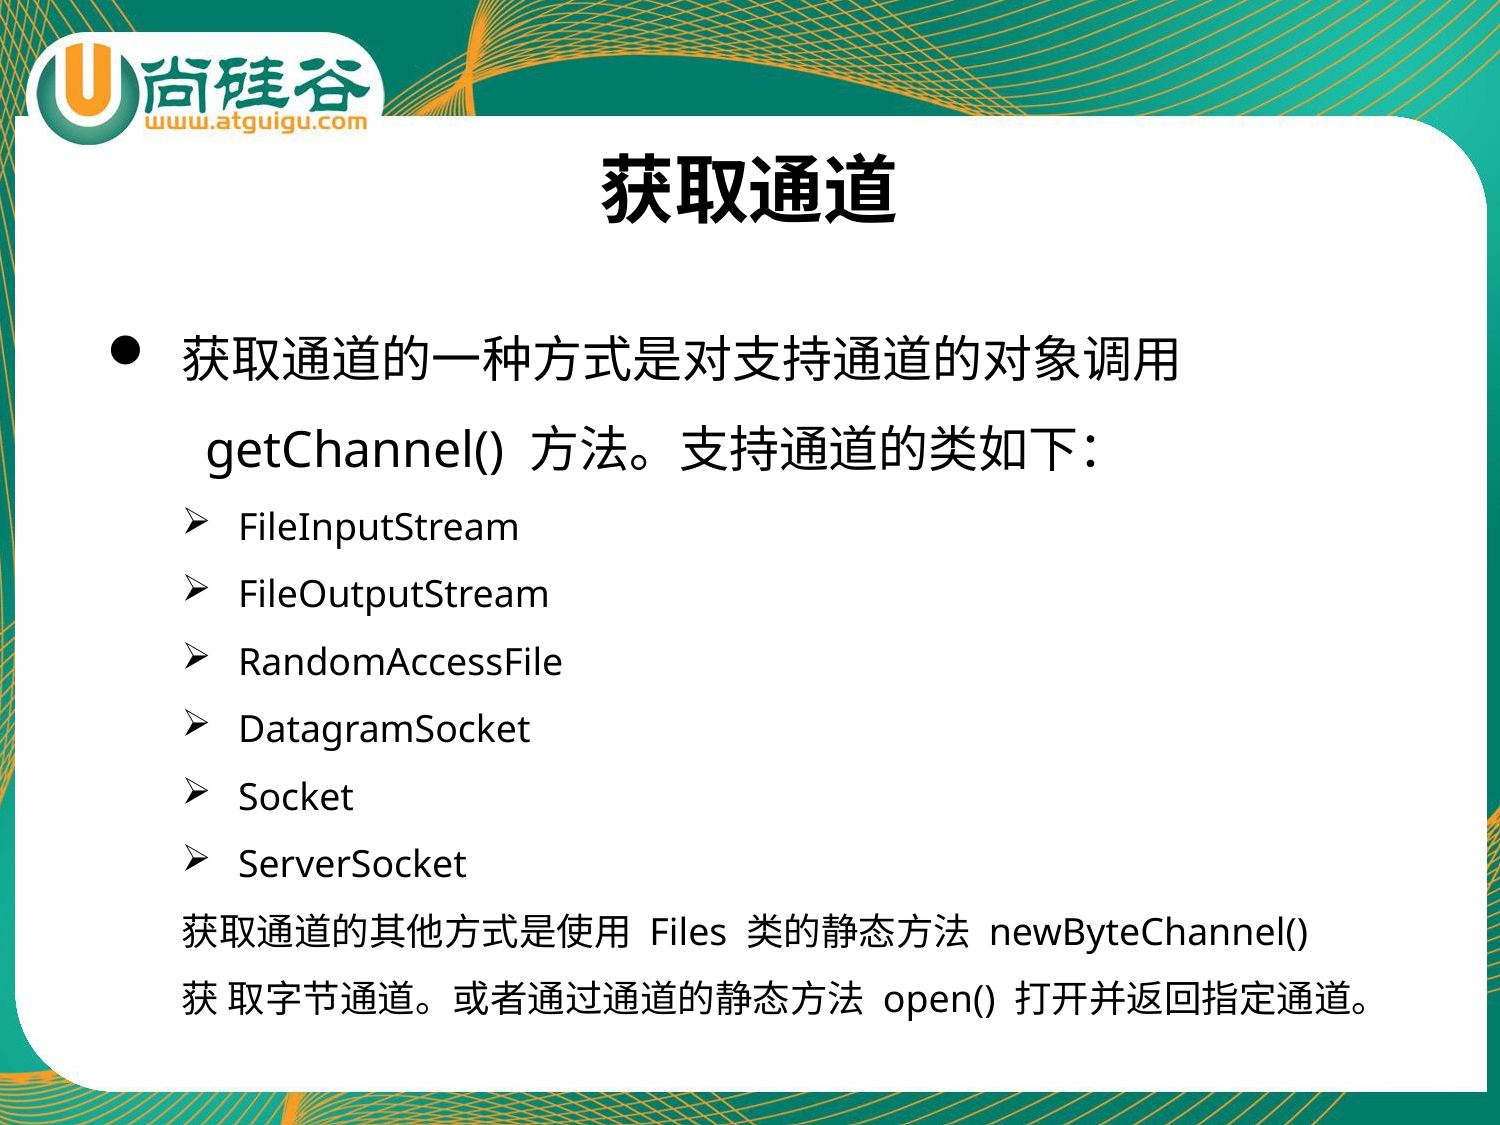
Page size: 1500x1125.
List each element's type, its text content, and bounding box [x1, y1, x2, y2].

picture [0, 0, 1500, 1125]
text_box 获取通道的一种方式是对支持通道的对象调用 getChannel() 方法。支持通道的类如下： FileInputStream FileOutputStream RandomAccessFile DatagramSocket Socket ServerSocket 获取通道的其他方式是使用 Files 类的静态方法 newByteChannel() 获 取字节通道。或者通过通道的静态方法 open() 打开并返回指定通道。 [104, 294, 1366, 1021]
title 获取通道 [597, 140, 903, 294]
